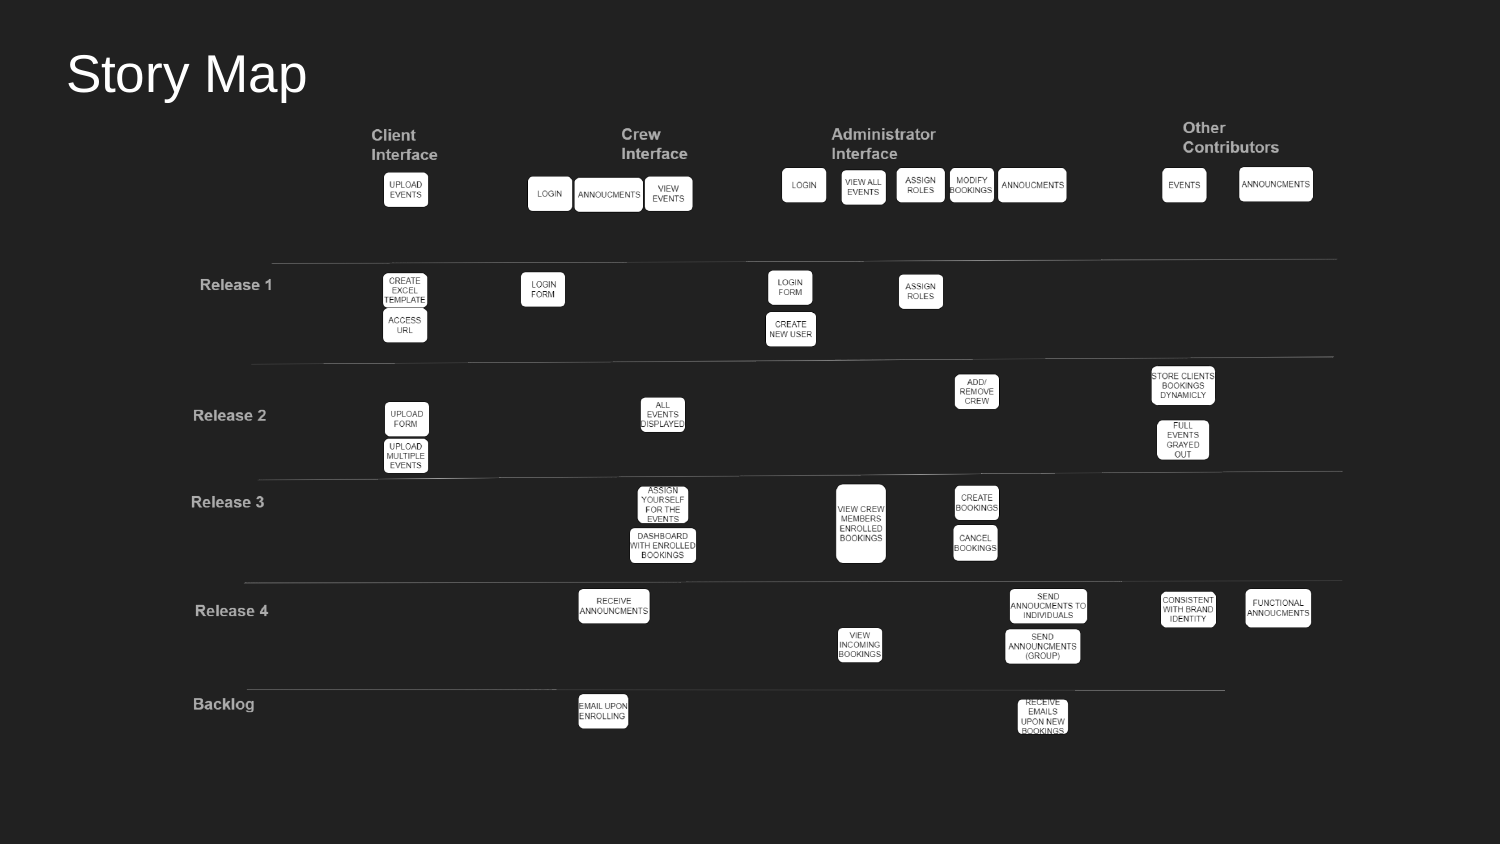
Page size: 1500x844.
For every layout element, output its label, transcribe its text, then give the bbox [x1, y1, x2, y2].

title Story Map [51, 24, 1449, 119]
picture [188, 108, 1344, 736]
